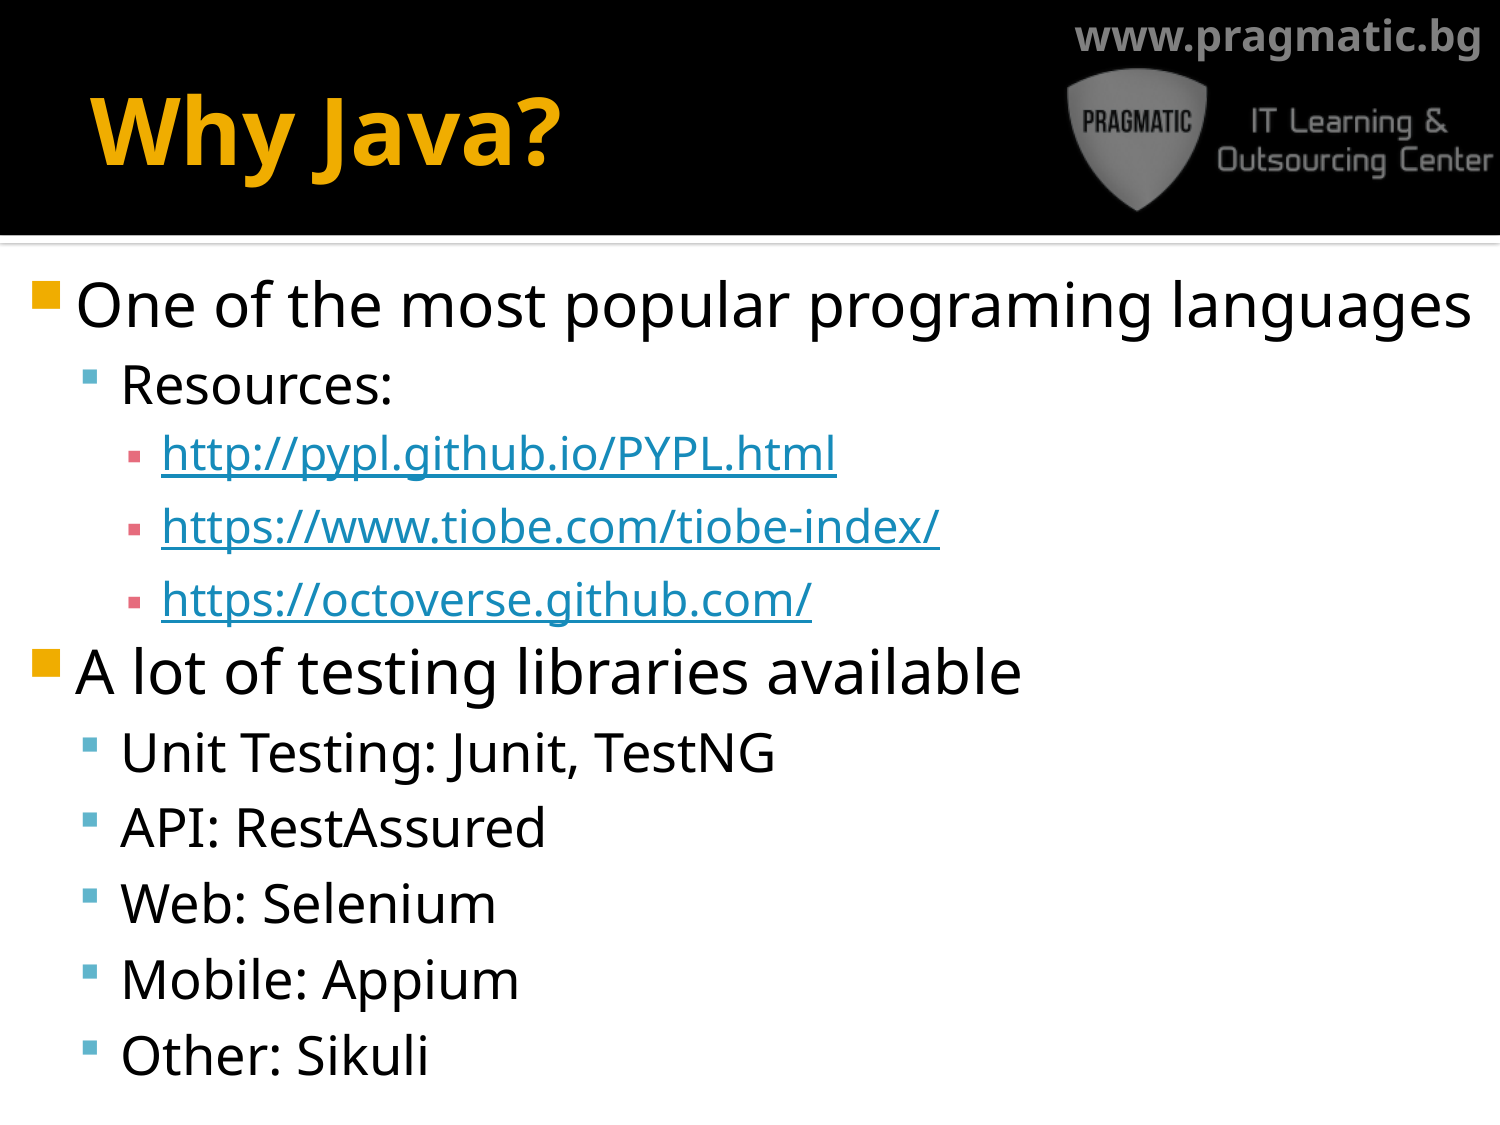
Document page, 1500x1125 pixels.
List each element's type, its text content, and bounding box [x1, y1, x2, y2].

title Why Java? [75, 24, 1063, 231]
picture [1063, 62, 1500, 217]
list One of the most popular programing languages Resources: http://pypl.github.io/PYPL.html https://www.tiobe.com/tiobe-index/ https://octoverse.github.com/ A lot of testing libraries available Unit Testing: Junit, TestNG API: RestAssured Web: Selenium Mobile: Appium Other: Sikuli [0, 249, 1500, 1125]
